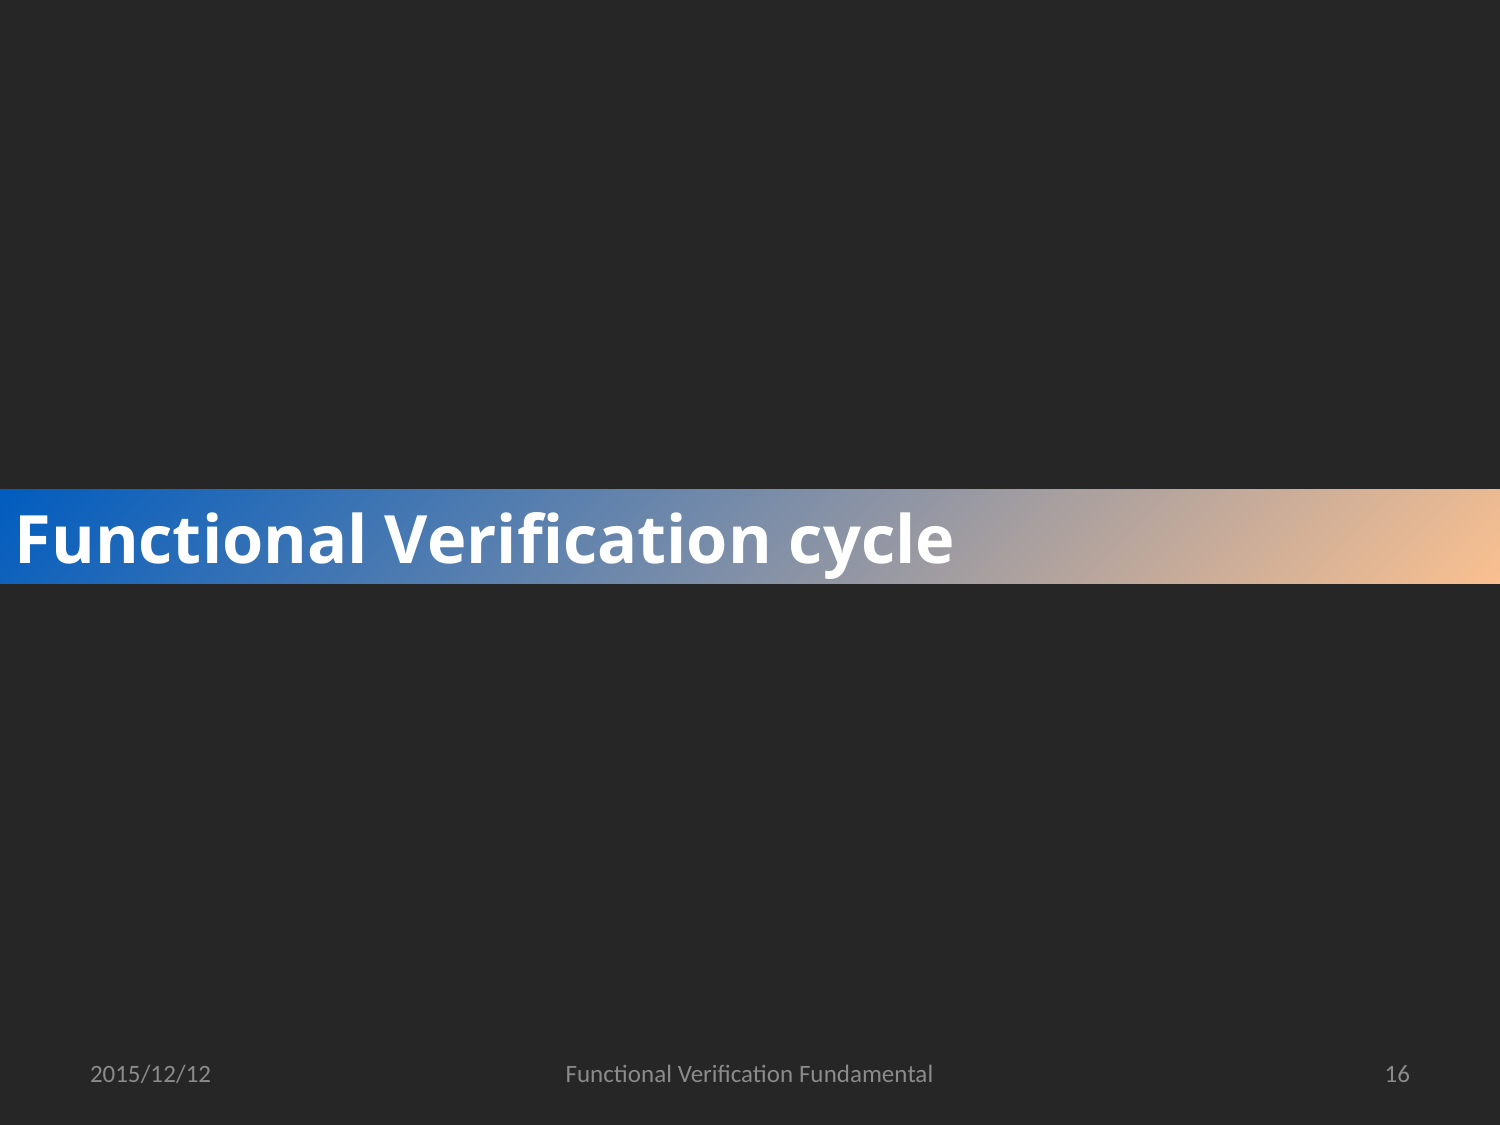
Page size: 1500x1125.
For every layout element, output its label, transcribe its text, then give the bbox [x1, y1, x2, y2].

text_box Functional Verification cycle [0, 489, 1500, 584]
footer Functional Verification Fundamental [512, 1042, 988, 1103]
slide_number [75, 1042, 425, 1103]
slide_number 16 [1074, 1042, 1425, 1103]
